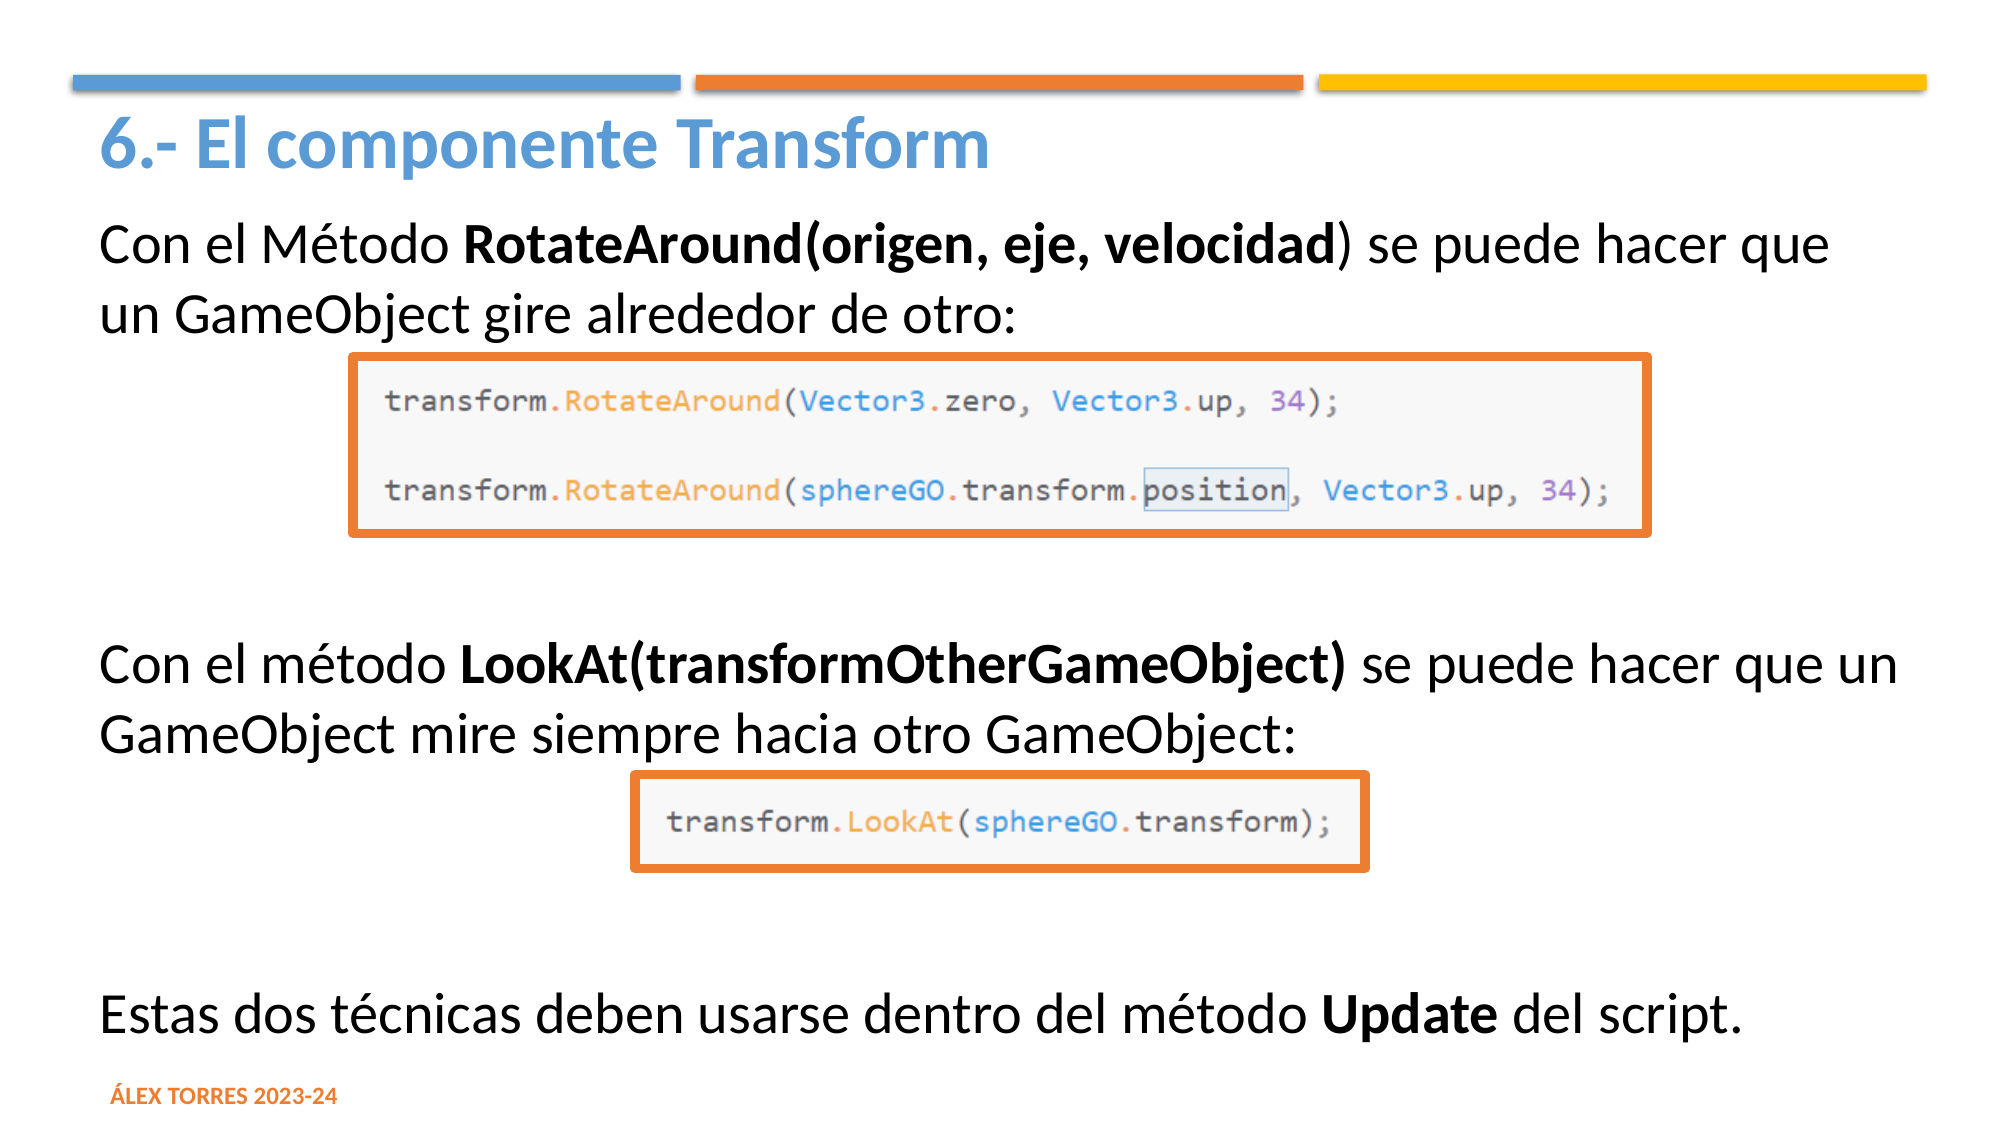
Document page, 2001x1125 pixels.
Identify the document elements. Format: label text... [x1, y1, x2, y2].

text_box Con el Método RotateAround(origen, eje, velocidad) se puede hacer que un GameObject gire alrededor de otro: Con el método LookAt(transformOtherGameObject) se puede hacer que un GameObject mire siempre hacia otro GameObject: Estas dos técnicas deben usarse dentro del método Update del script. [85, 190, 1915, 1074]
picture [638, 778, 1361, 864]
text_box 6.- El componente Transform [85, 78, 1915, 188]
picture [357, 360, 1643, 530]
